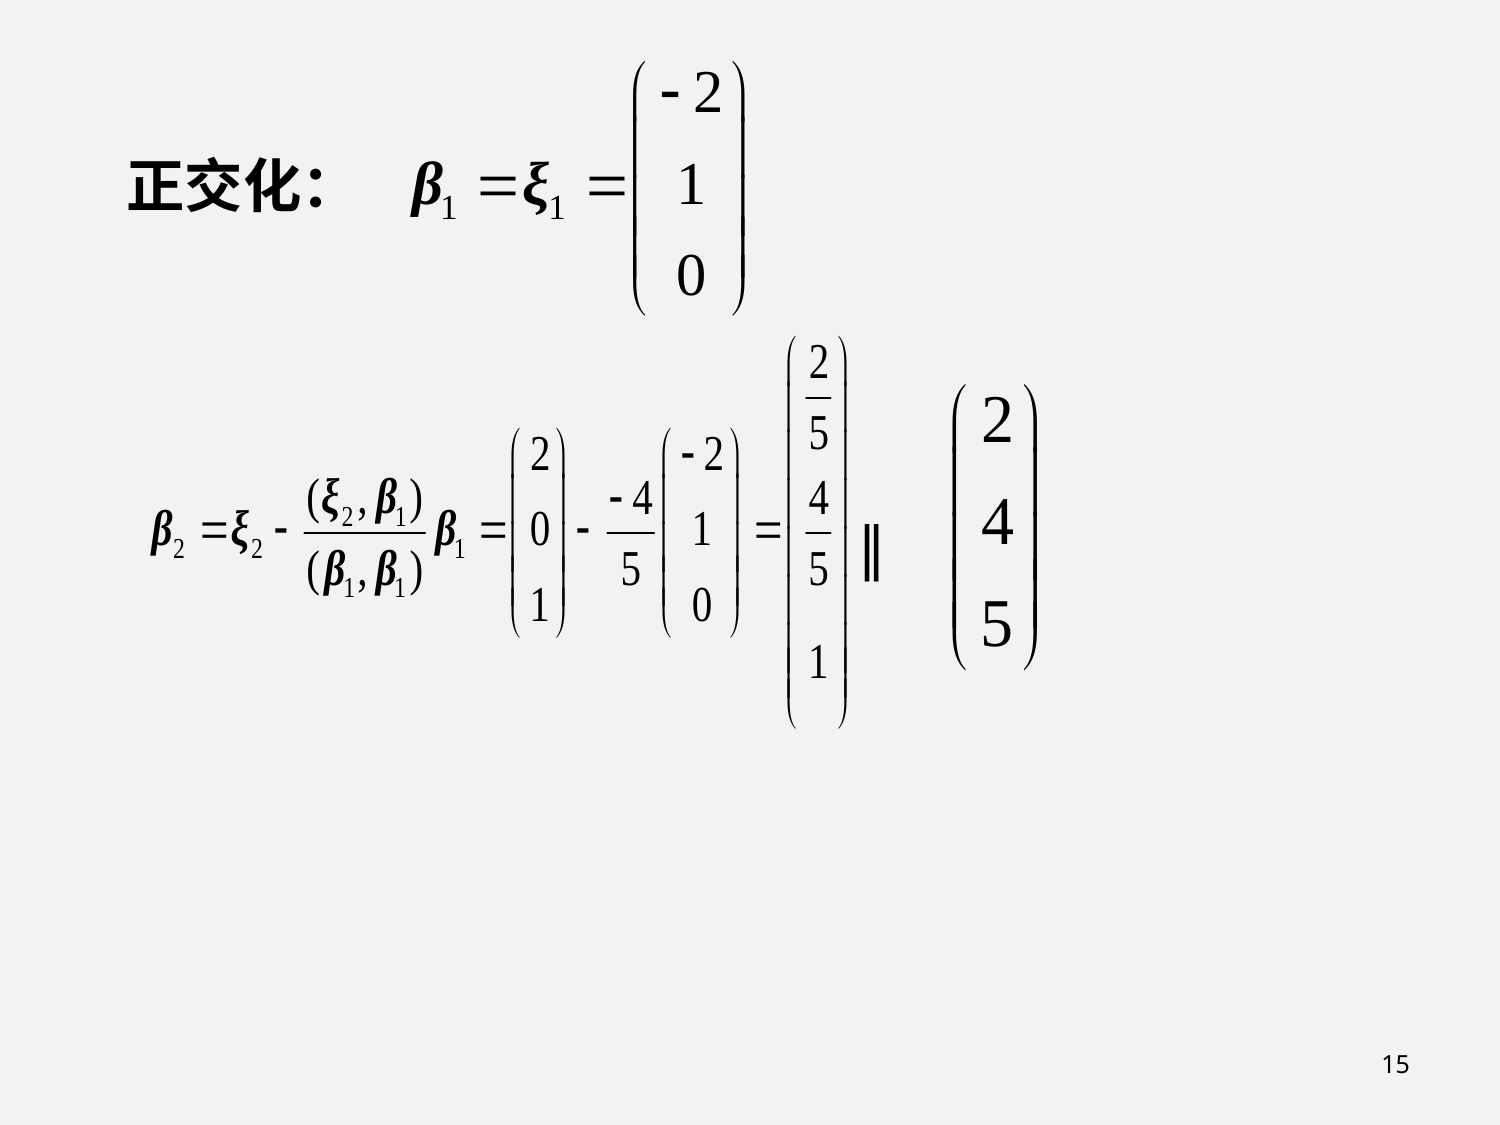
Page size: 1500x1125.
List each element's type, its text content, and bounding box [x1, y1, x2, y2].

slide_number 15 [1074, 1035, 1425, 1096]
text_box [141, 327, 1055, 739]
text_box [0, 46, 1500, 332]
